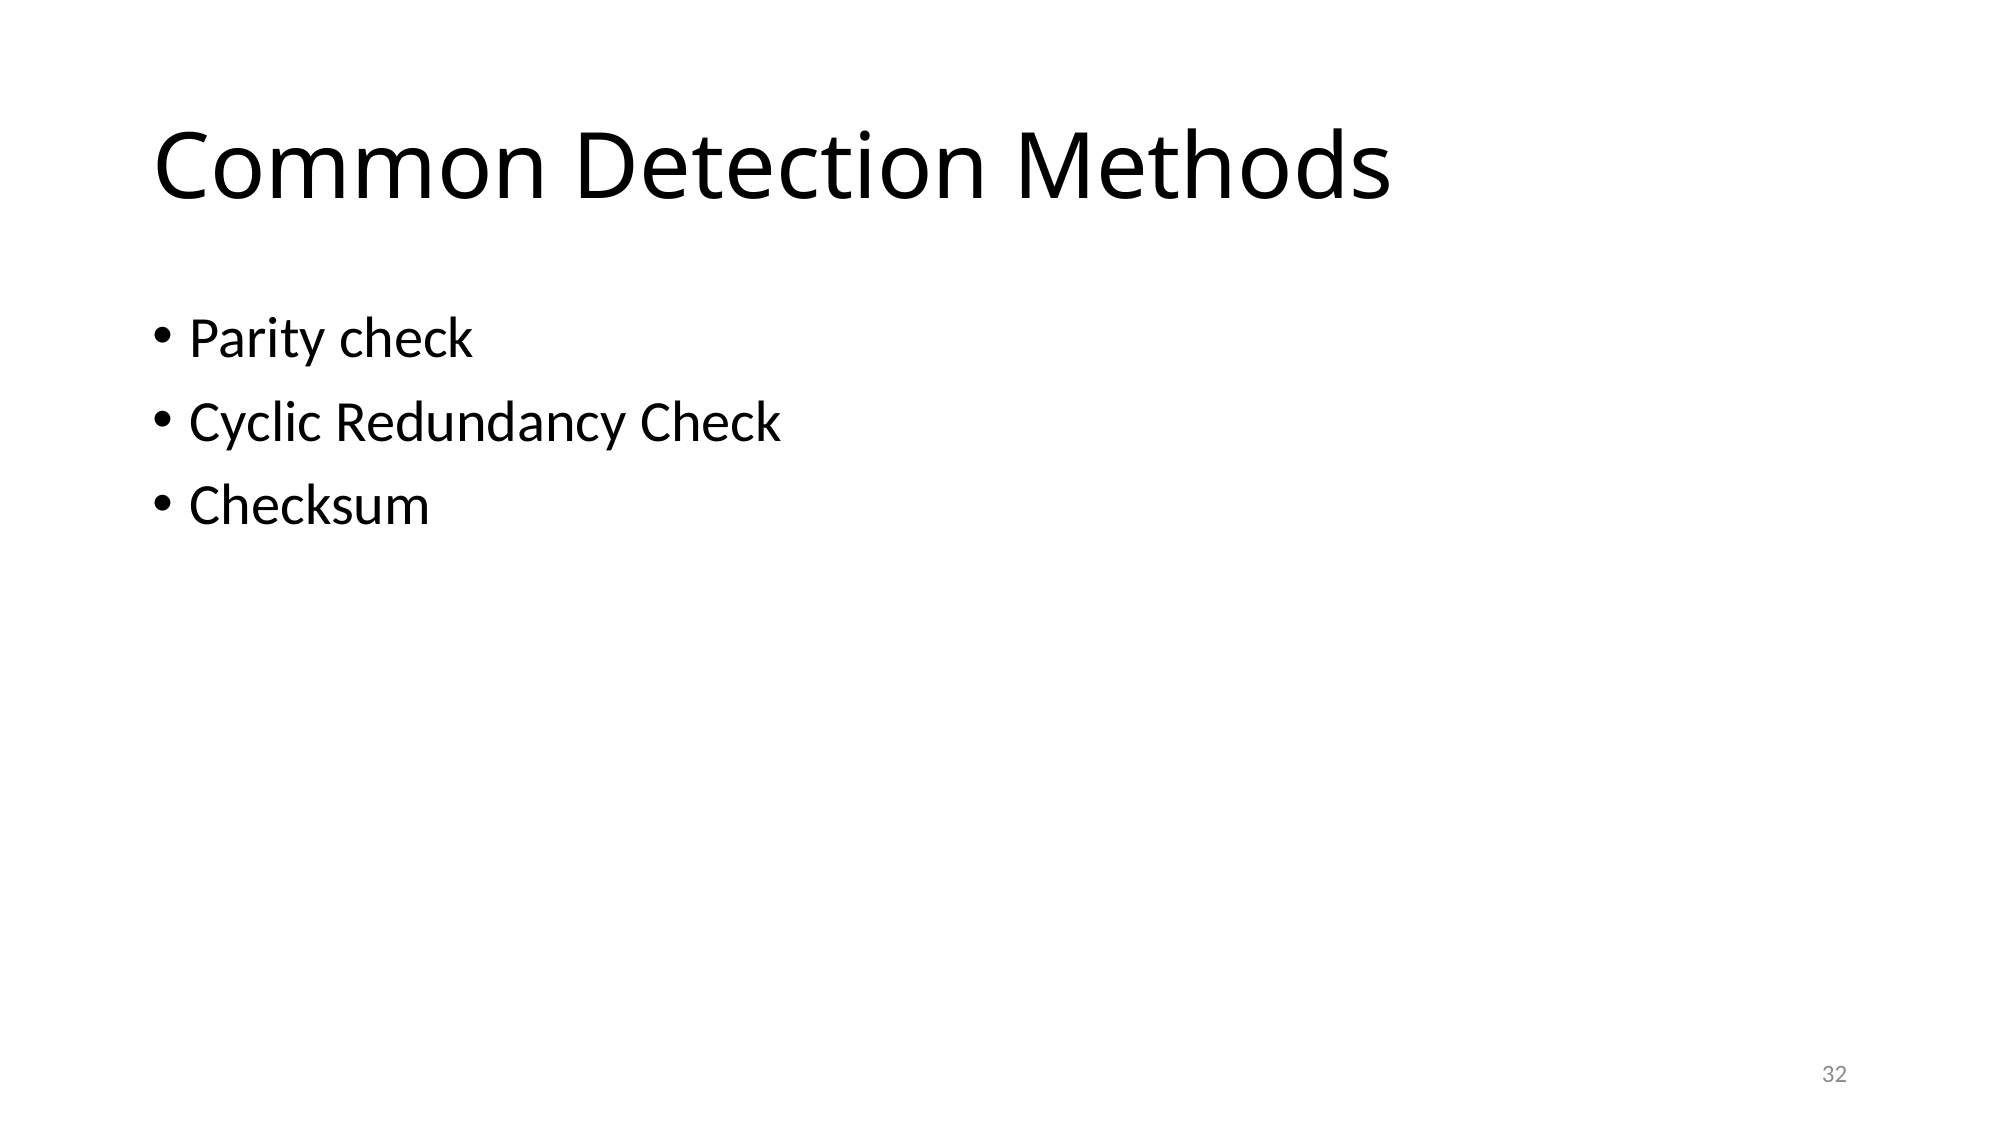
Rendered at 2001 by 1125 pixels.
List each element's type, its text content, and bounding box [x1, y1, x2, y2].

title Common Detection Methods [137, 59, 1863, 278]
list Parity check Cyclic Redundancy Check Checksum [137, 299, 1863, 1014]
slide_number 32 [1412, 1042, 1863, 1103]
